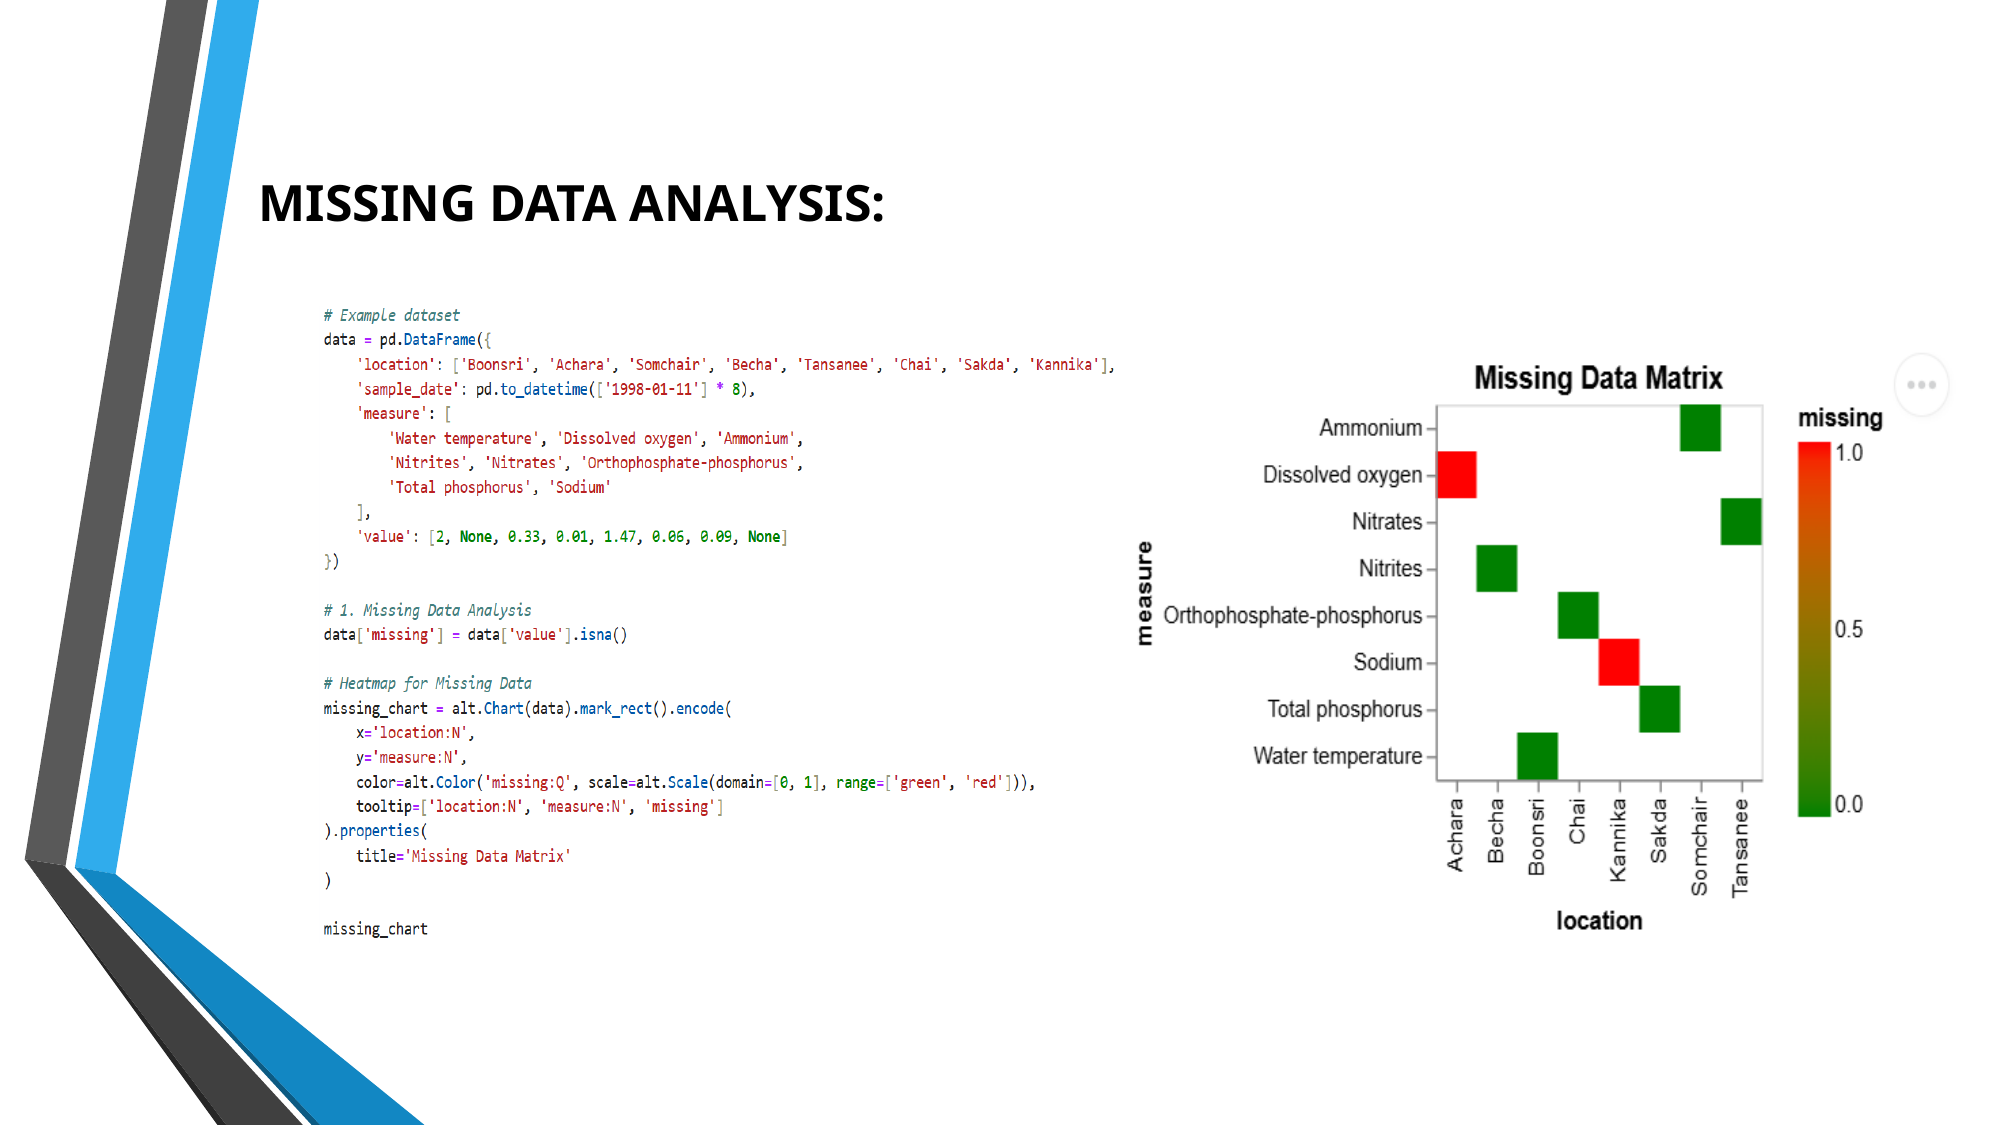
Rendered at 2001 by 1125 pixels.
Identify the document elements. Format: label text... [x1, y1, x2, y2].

title MISSING DATA ANALYSIS: [243, 112, 1887, 351]
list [318, 305, 1145, 943]
picture [1115, 350, 2000, 961]
